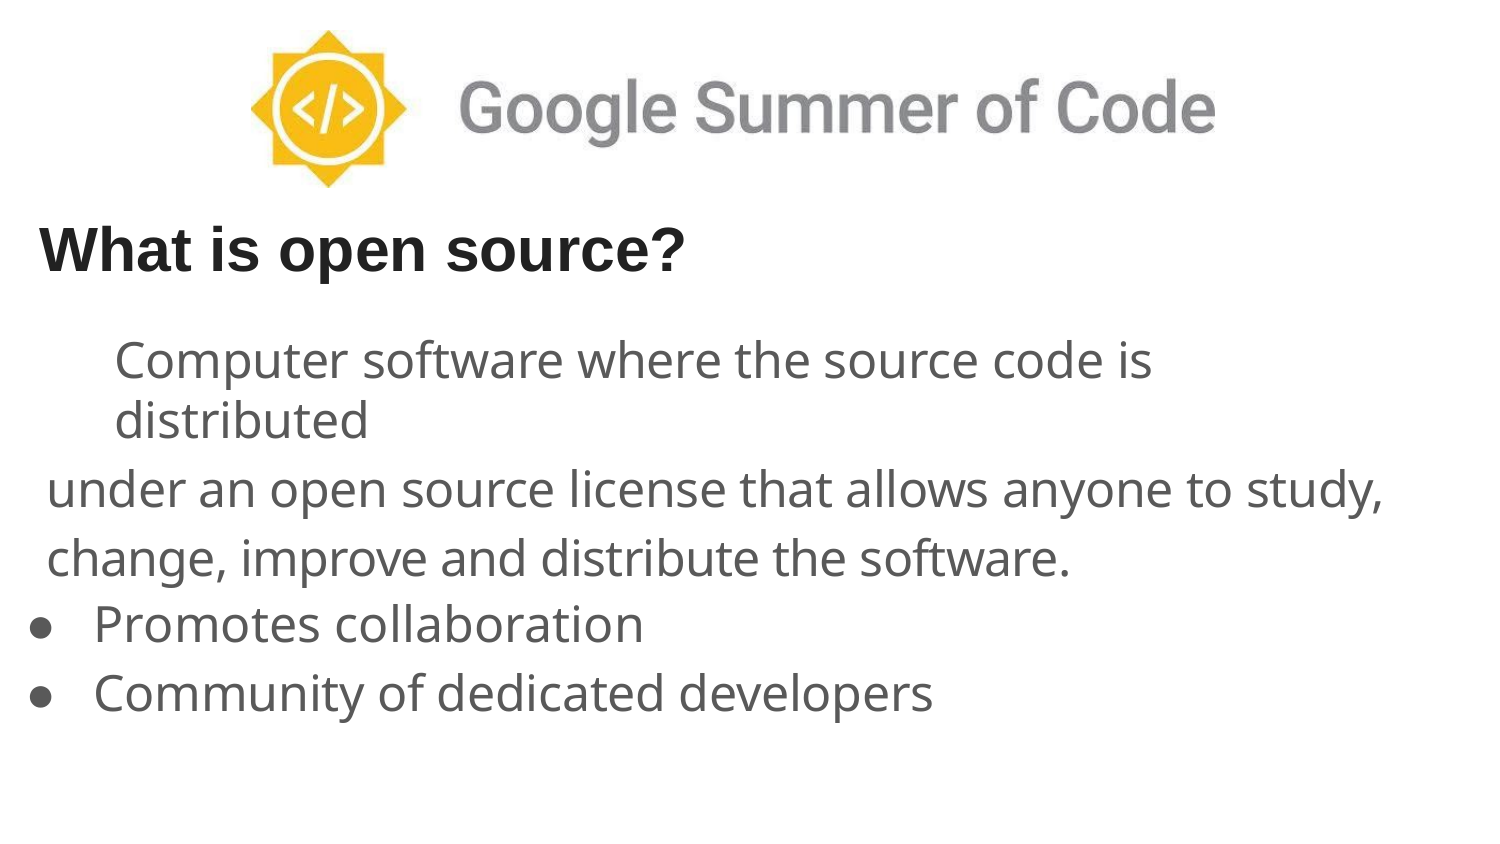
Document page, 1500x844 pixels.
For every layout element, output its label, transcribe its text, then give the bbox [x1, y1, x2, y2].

text_box What is open source? Computer software where the source code is distributed under an open source license that allows anyone to study, change, improve and distribute the software. ● Promotes collaboration ● Community of dedicated developers [25, 199, 1467, 748]
text_box [250, 30, 1232, 188]
